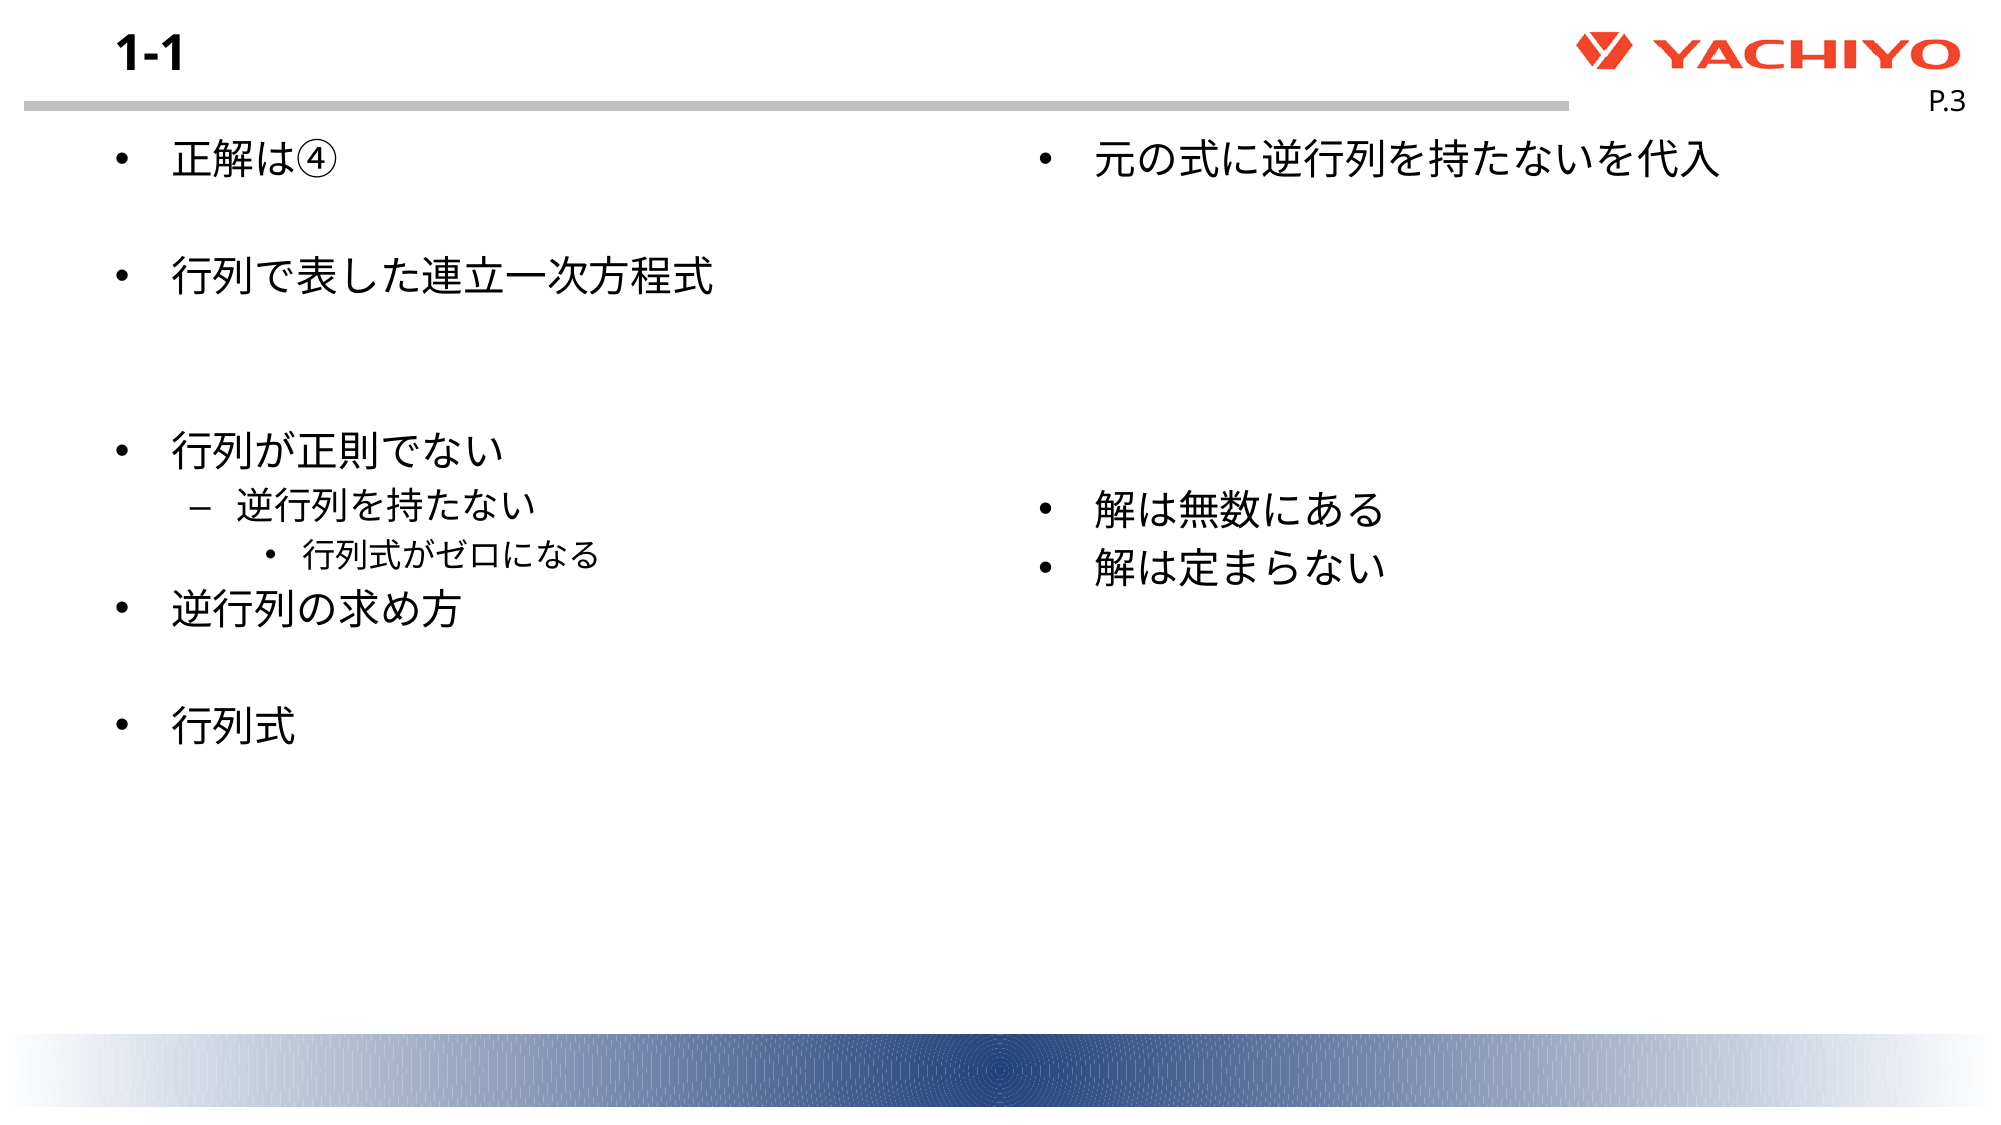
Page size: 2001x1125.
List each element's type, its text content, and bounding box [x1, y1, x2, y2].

title 1-1 [99, 0, 1900, 102]
